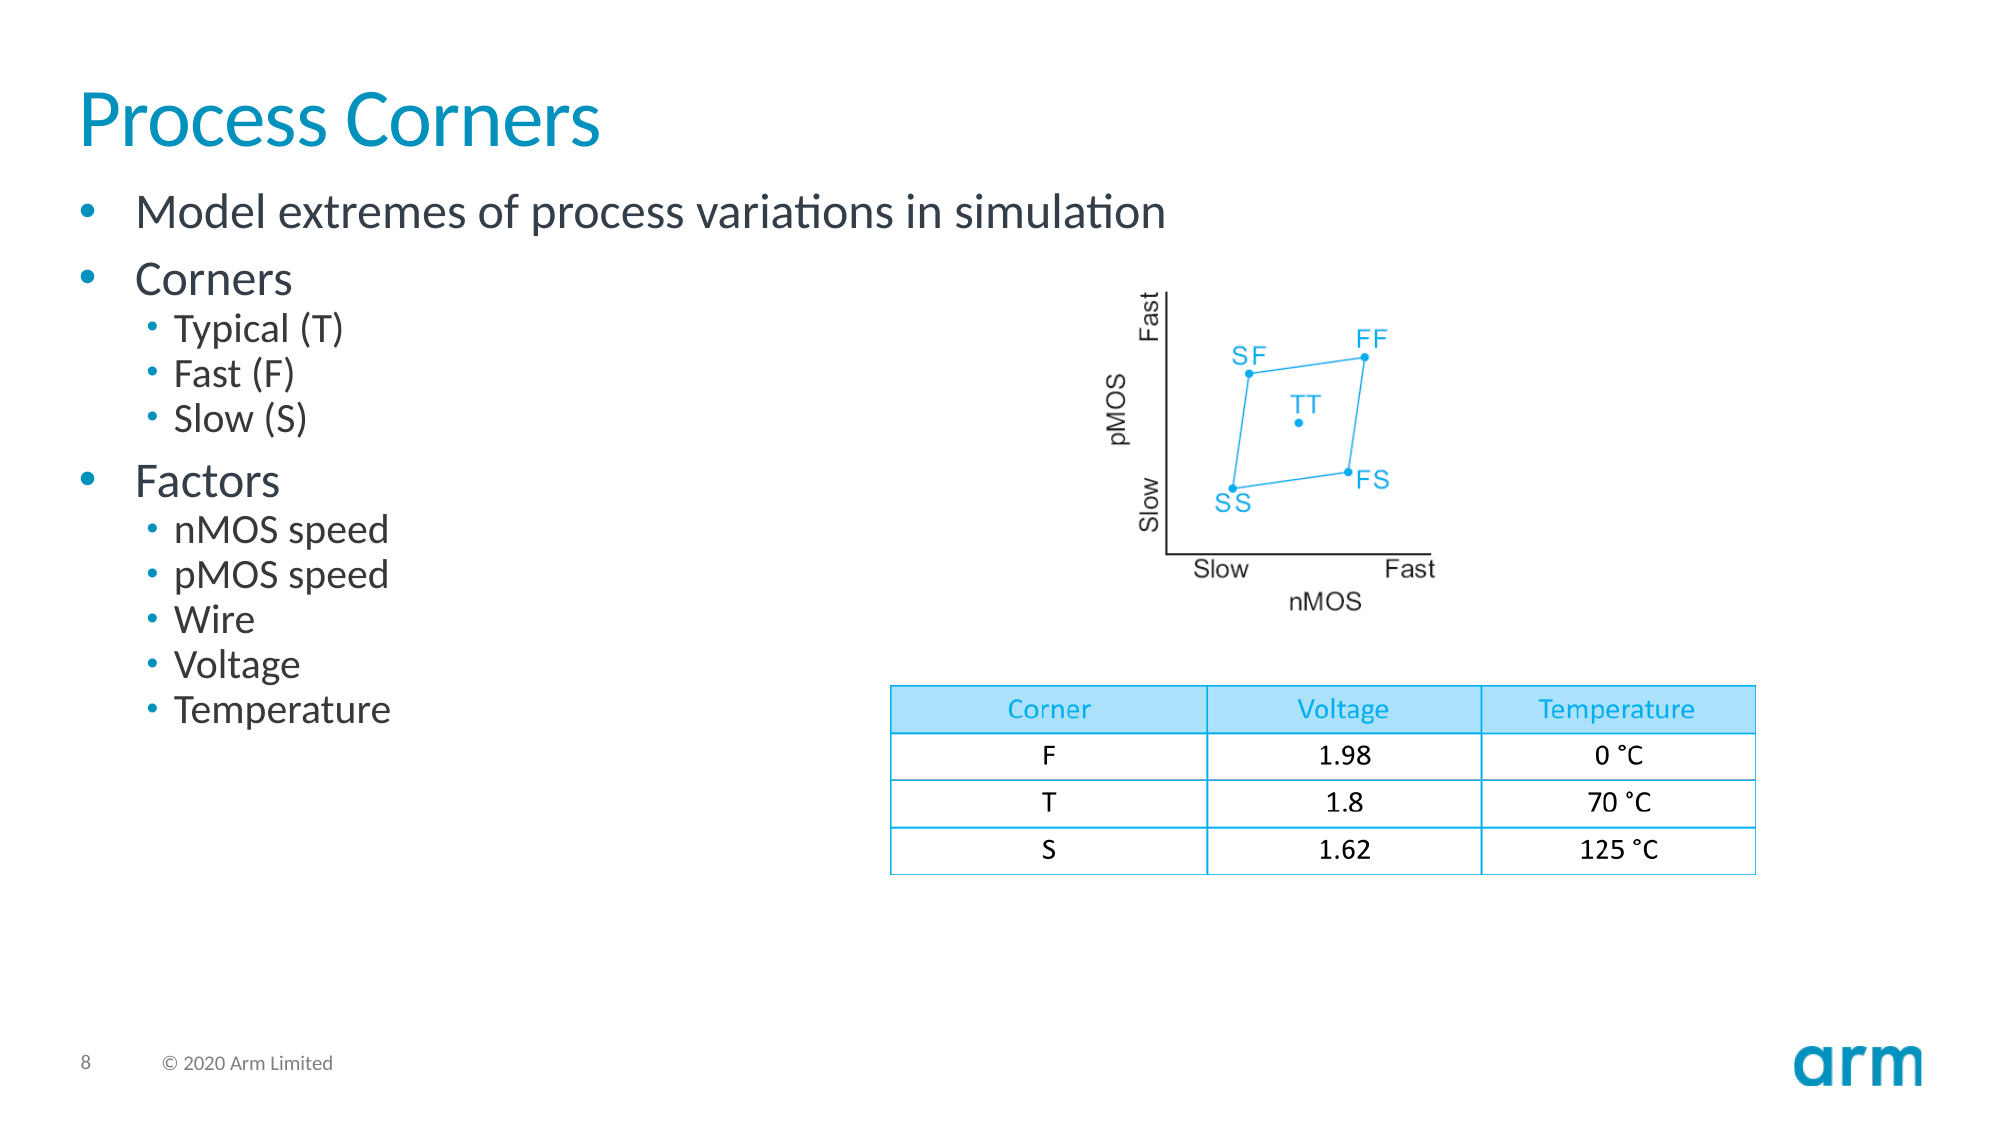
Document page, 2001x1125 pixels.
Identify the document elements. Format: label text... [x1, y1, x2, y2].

list Model extremes of process variations in simulation Corners Typical (T) Fast (F) Slow (S) Factors nMOS speed pMOS speed Wire Voltage Temperature [78, 185, 1923, 941]
picture [1209, 687, 1480, 732]
picture [1483, 829, 1756, 875]
picture [892, 687, 1206, 732]
picture [1092, 280, 1443, 620]
picture [1483, 687, 1756, 732]
picture [1483, 782, 1756, 826]
picture [892, 782, 1206, 826]
picture [892, 829, 1206, 875]
picture [892, 735, 1206, 779]
picture [1483, 735, 1756, 779]
picture [1209, 782, 1480, 826]
picture [1209, 829, 1480, 875]
picture [1209, 735, 1480, 779]
title Process Corners [78, 78, 1922, 185]
